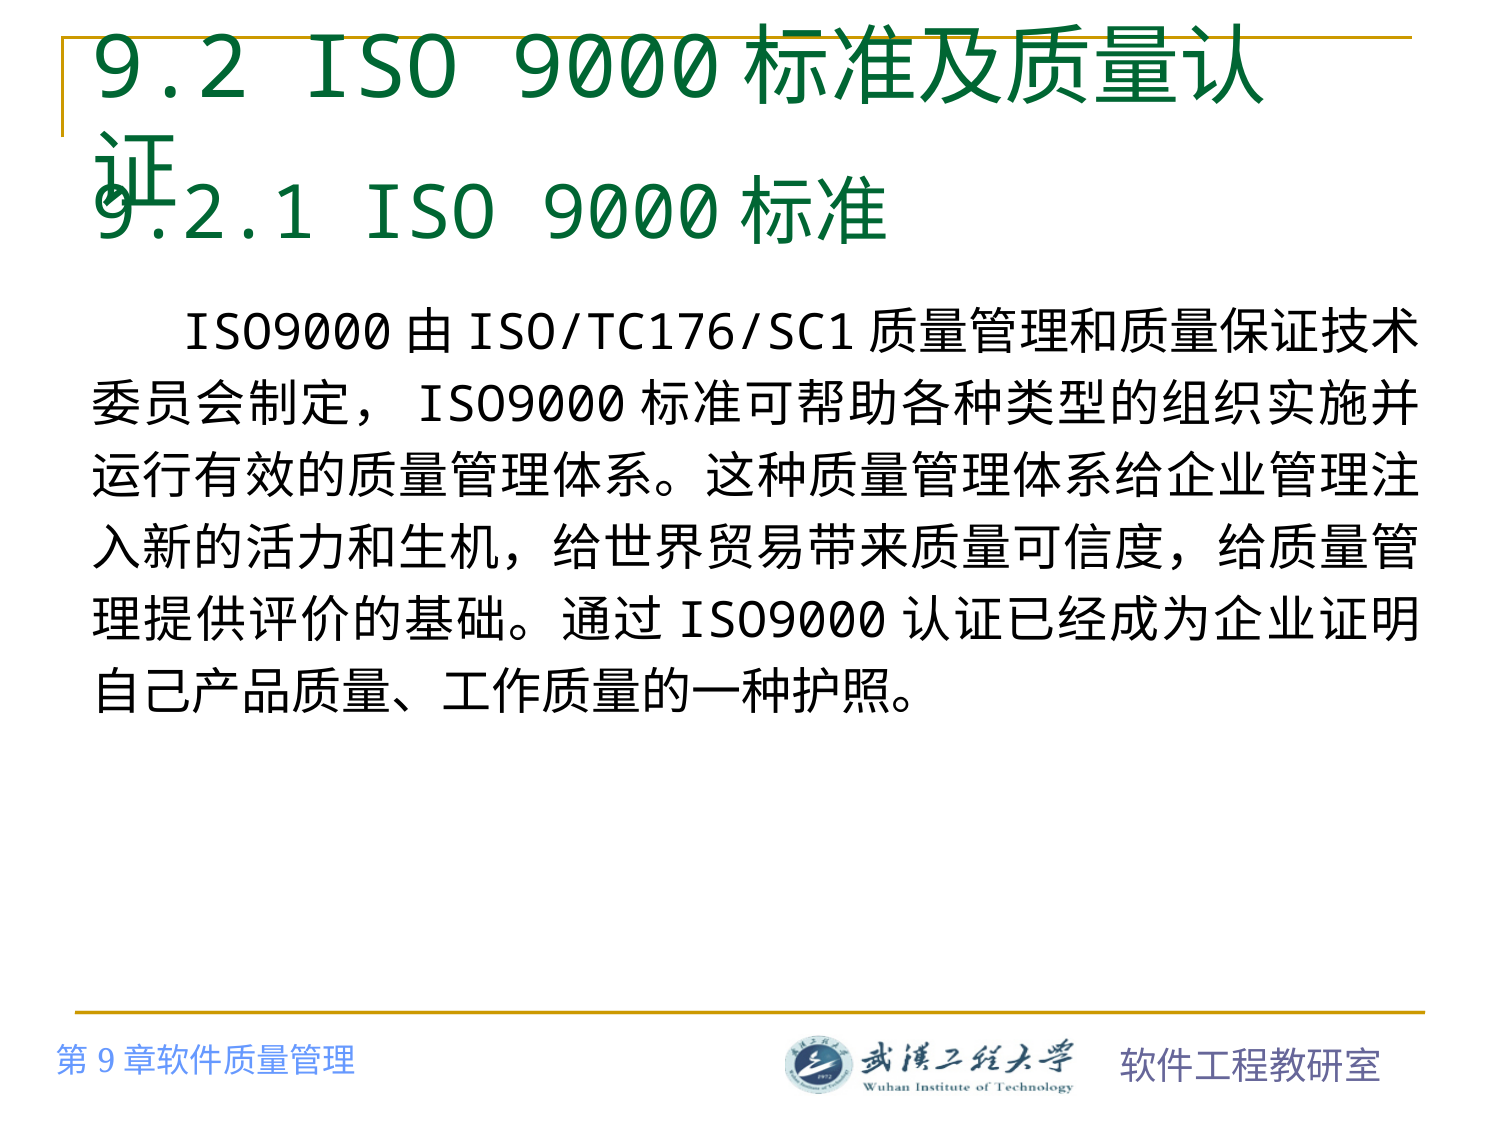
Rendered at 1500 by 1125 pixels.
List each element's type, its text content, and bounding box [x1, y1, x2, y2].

picture [785, 1034, 1081, 1098]
text_box ISO9000由ISO/TC176/SC1质量管理和质量保证技术委员会制定，ISO9000标准可帮助各种类型的组织实施并运行有效的质量管理体系。这种质量管理体系给企业管理注入新的活力和生机，给世界贸易带来质量可信度，给质量管理提供评价的基础。通过ISO9000认证已经成为企业证明自己产品质量、工作质量的一种护照。 [76, 280, 1436, 727]
text_box 9.2.1 ISO 9000标准 [76, 152, 1199, 265]
text_box 9.2 ISO 9000标准及质量认证 [76, 58, 1364, 171]
